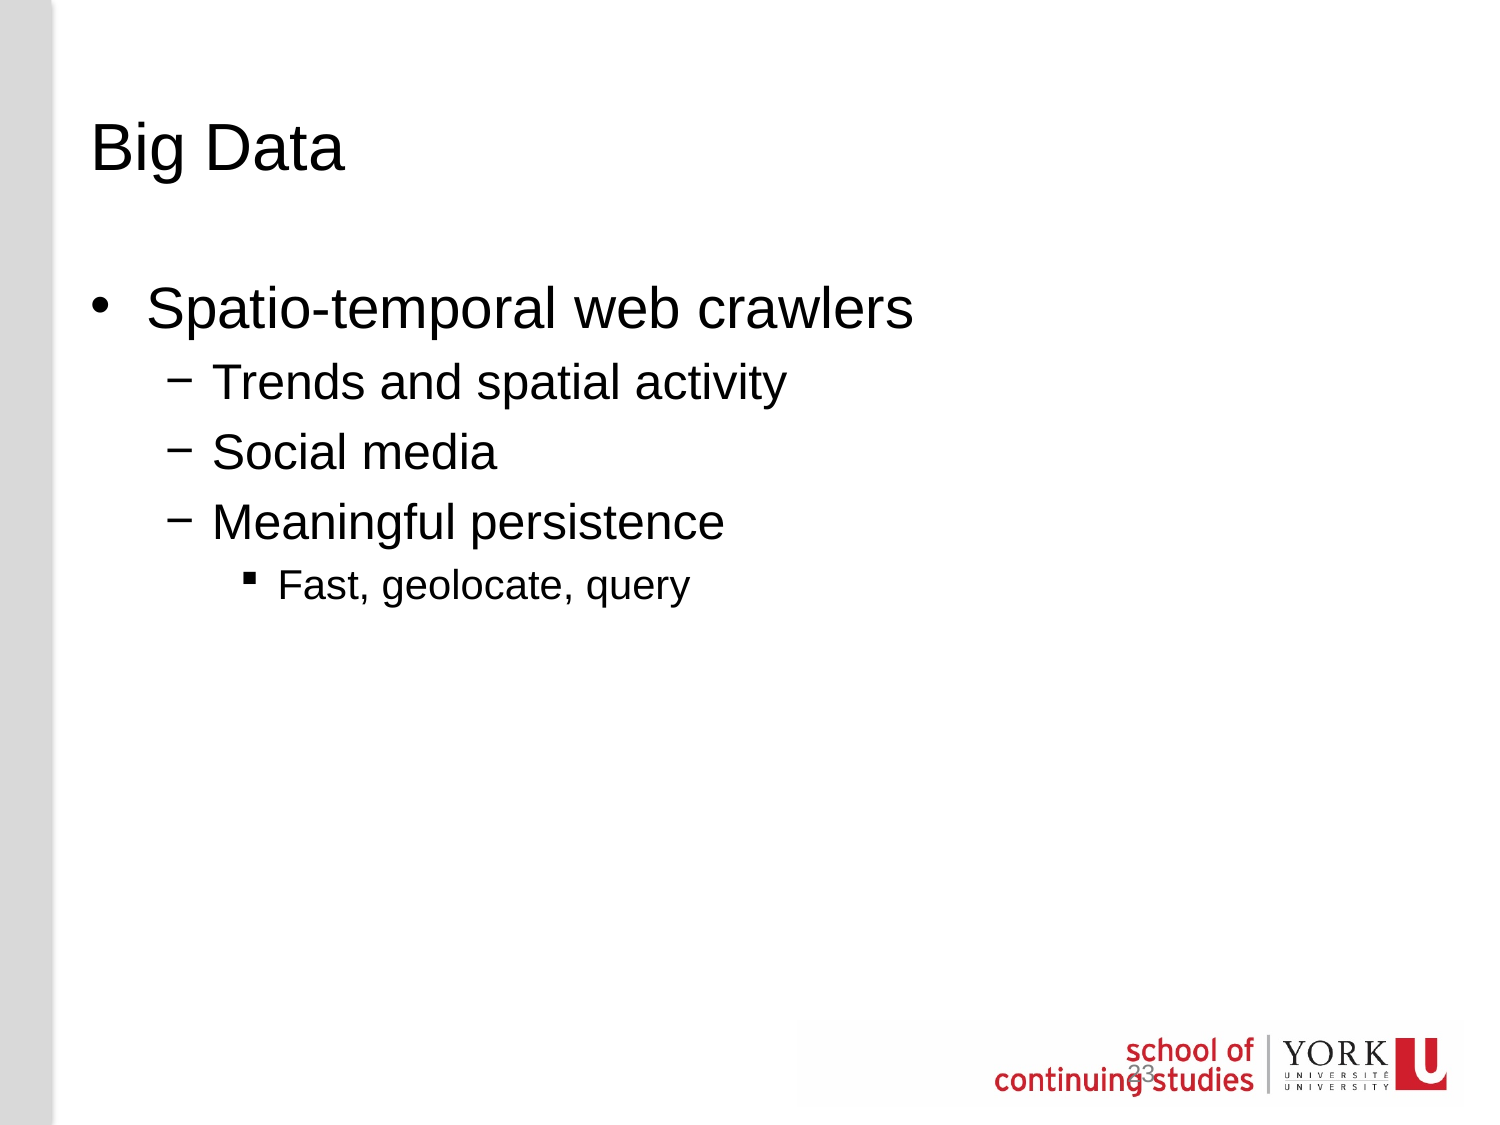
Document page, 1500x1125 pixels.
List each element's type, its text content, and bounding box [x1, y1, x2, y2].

slide_number 23 [1112, 1042, 1463, 1103]
title Big Data [75, 50, 1450, 238]
picture [797, 1020, 1464, 1107]
list Spatio-temporal web crawlers Trends and spatial activity Social media Meaningful persistence Fast, geolocate, query [75, 262, 1450, 963]
